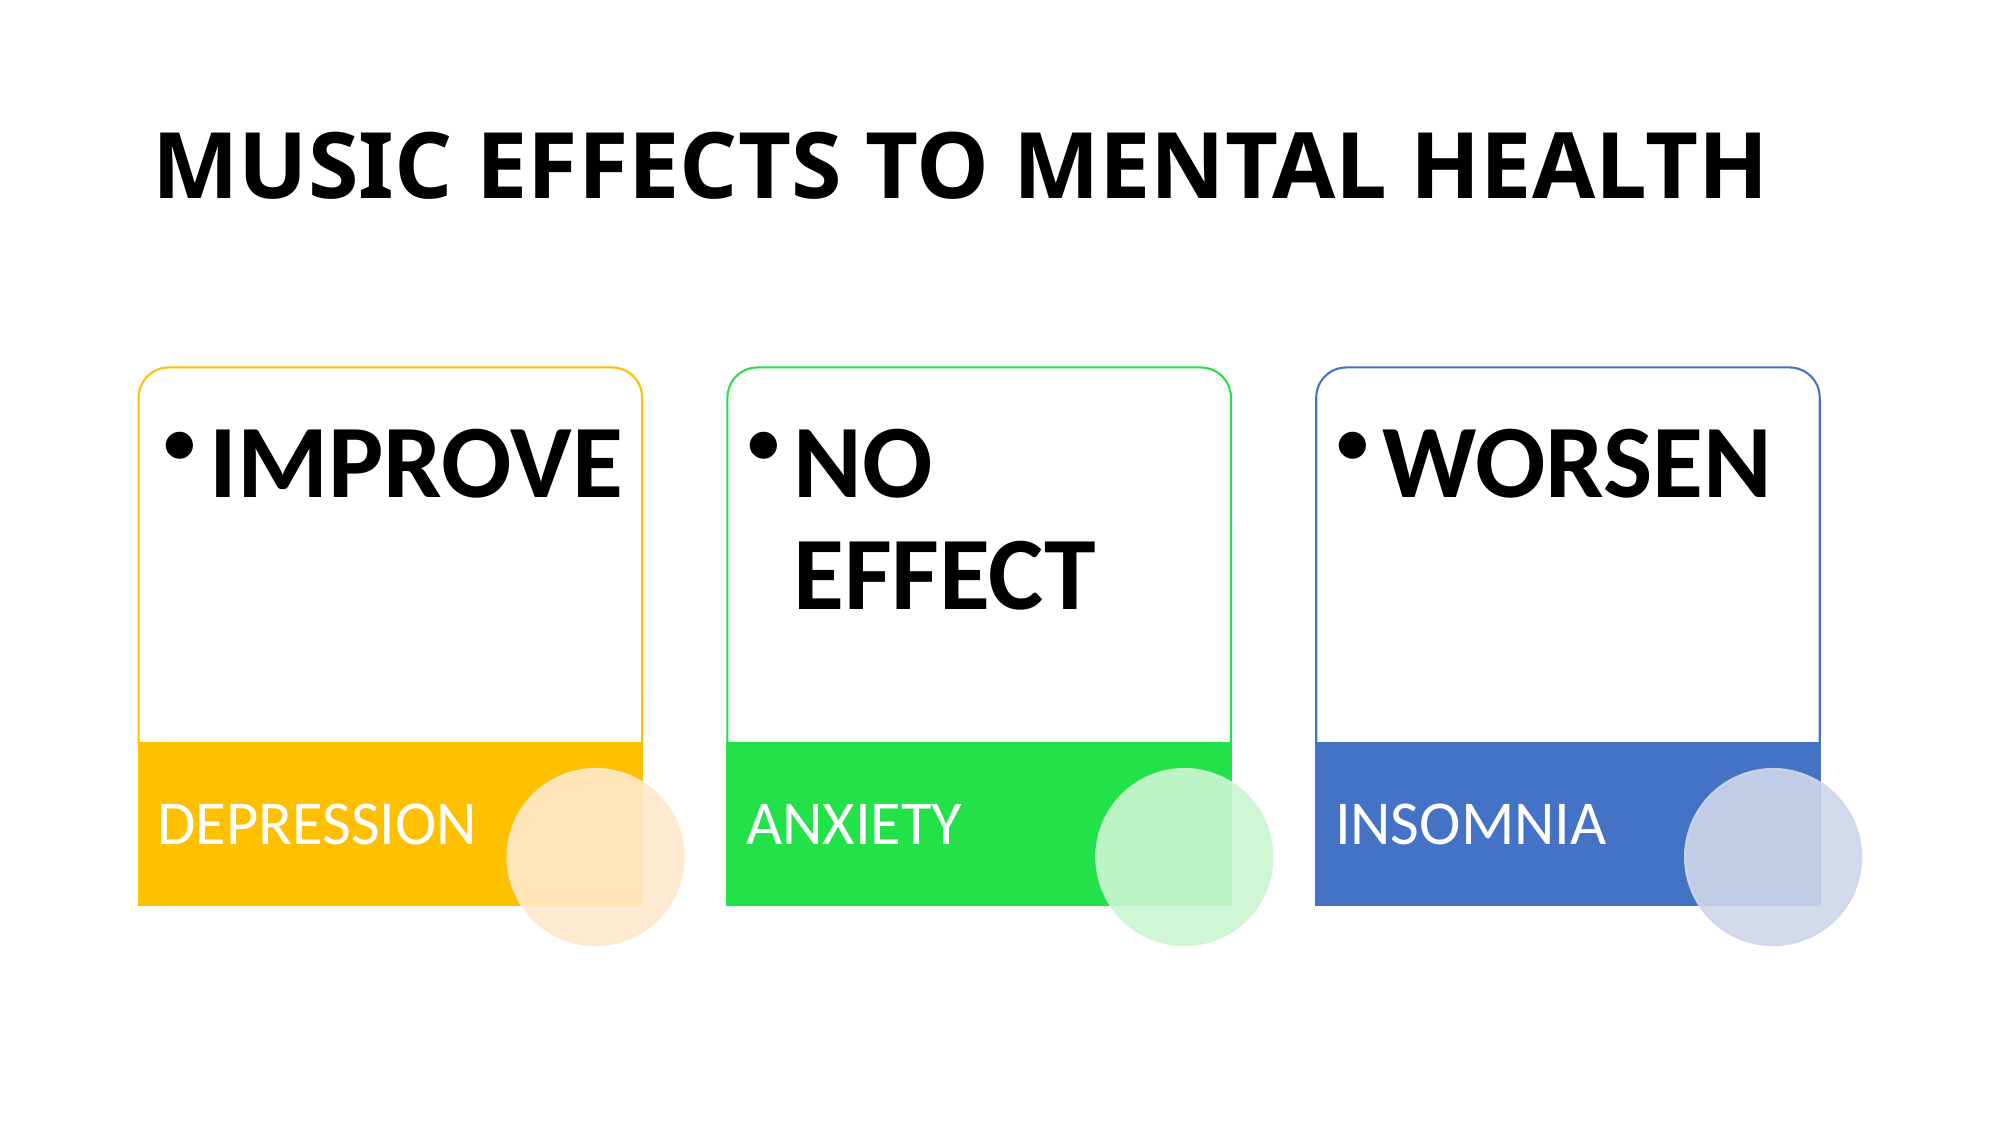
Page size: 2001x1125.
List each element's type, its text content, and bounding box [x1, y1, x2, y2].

title MUSIC EFFECTS TO MENTAL HEALTH [137, 59, 1863, 278]
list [137, 299, 1863, 1014]
